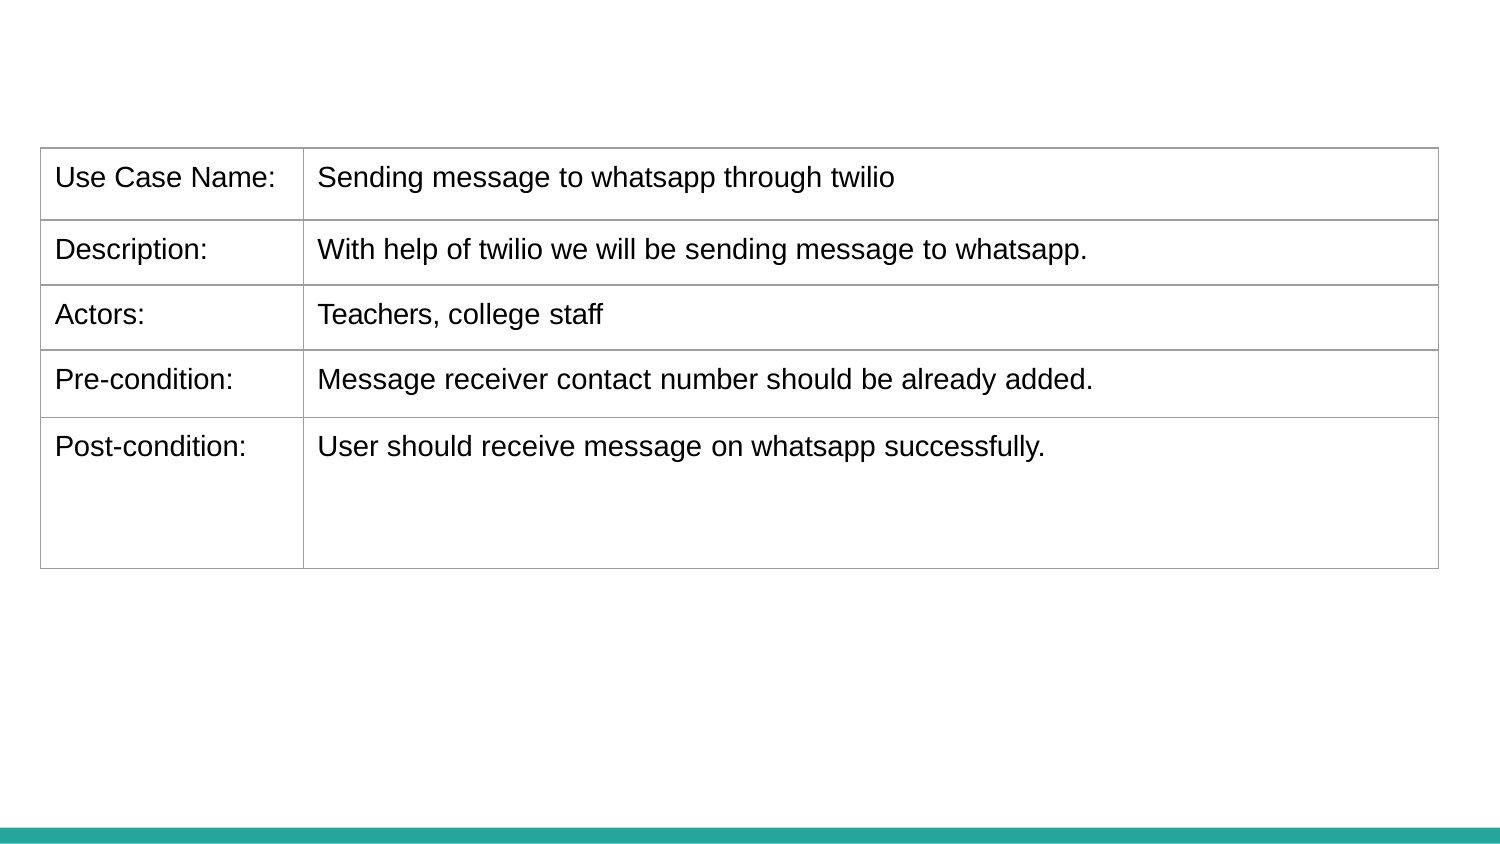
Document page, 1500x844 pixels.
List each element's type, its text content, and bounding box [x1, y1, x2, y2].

table_cell Teachers, college staff [304, 286, 1438, 349]
table_cell Actors: [41, 286, 303, 349]
table_cell Description: [41, 221, 303, 284]
table_cell User should receive message on whatsapp successfully. [304, 418, 1438, 568]
table_header Sending message to whatsapp through twilio [304, 149, 1438, 219]
table_cell Message receiver contact number should be already added. [304, 351, 1438, 417]
table_cell With help of twilio we will be sending message to whatsapp. [304, 221, 1438, 284]
table_header Use Case Name: [41, 149, 303, 219]
table_cell Pre-condition: [41, 351, 303, 417]
table_cell Post-condition: [41, 418, 303, 568]
